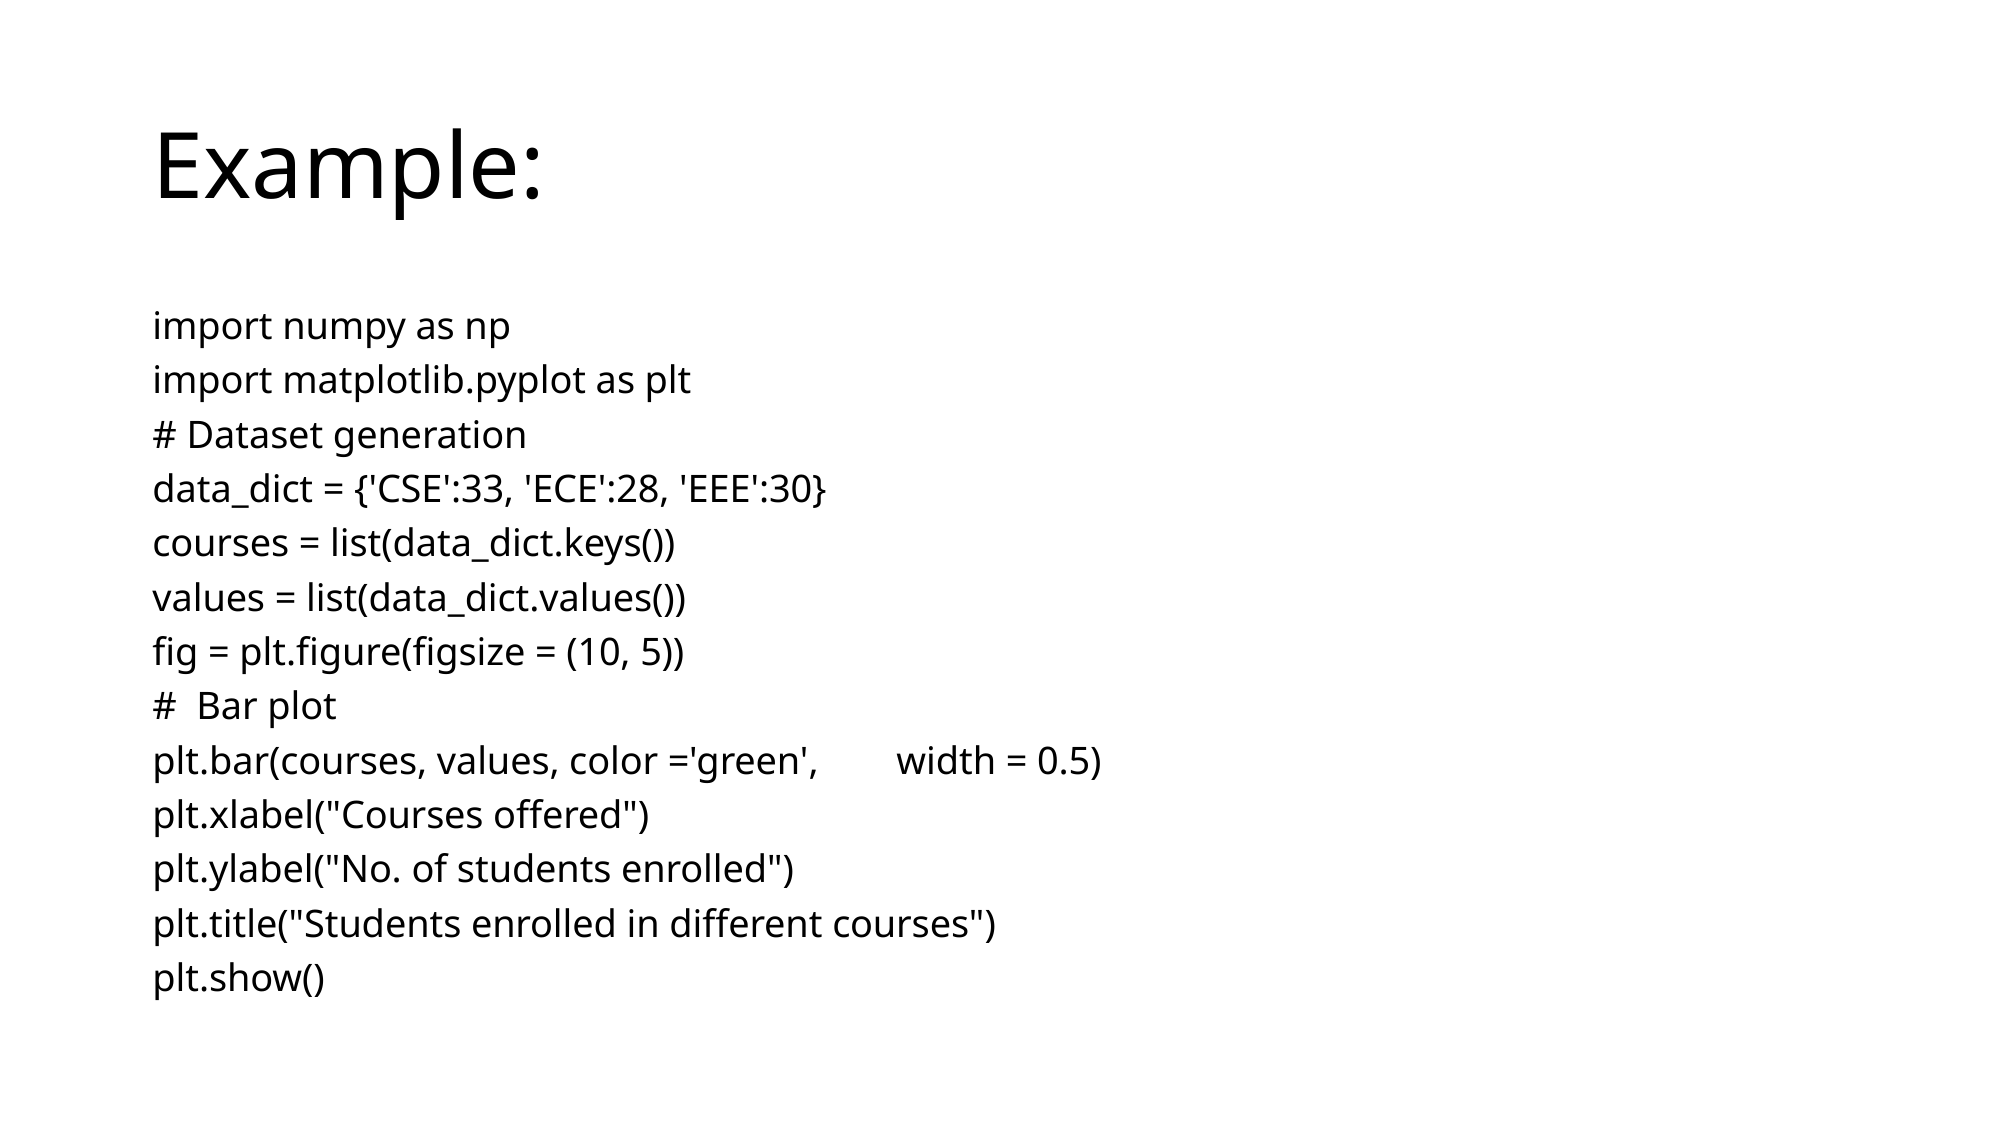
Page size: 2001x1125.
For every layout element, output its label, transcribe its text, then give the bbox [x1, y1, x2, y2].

list import numpy as np import matplotlib.pyplot as plt # Dataset generation data_dict = {'CSE':33, 'ECE':28, 'EEE':30} courses = list(data_dict.keys()) values = list(data_dict.values()) fig = plt.figure(figsize = (10, 5)) # Bar plot plt.bar(courses, values, color ='green', width = 0.5) plt.xlabel("Courses offered") plt.ylabel("No. of students enrolled") plt.title("Students enrolled in different courses") plt.show() [137, 299, 1863, 1014]
title Example: [137, 59, 1863, 278]
